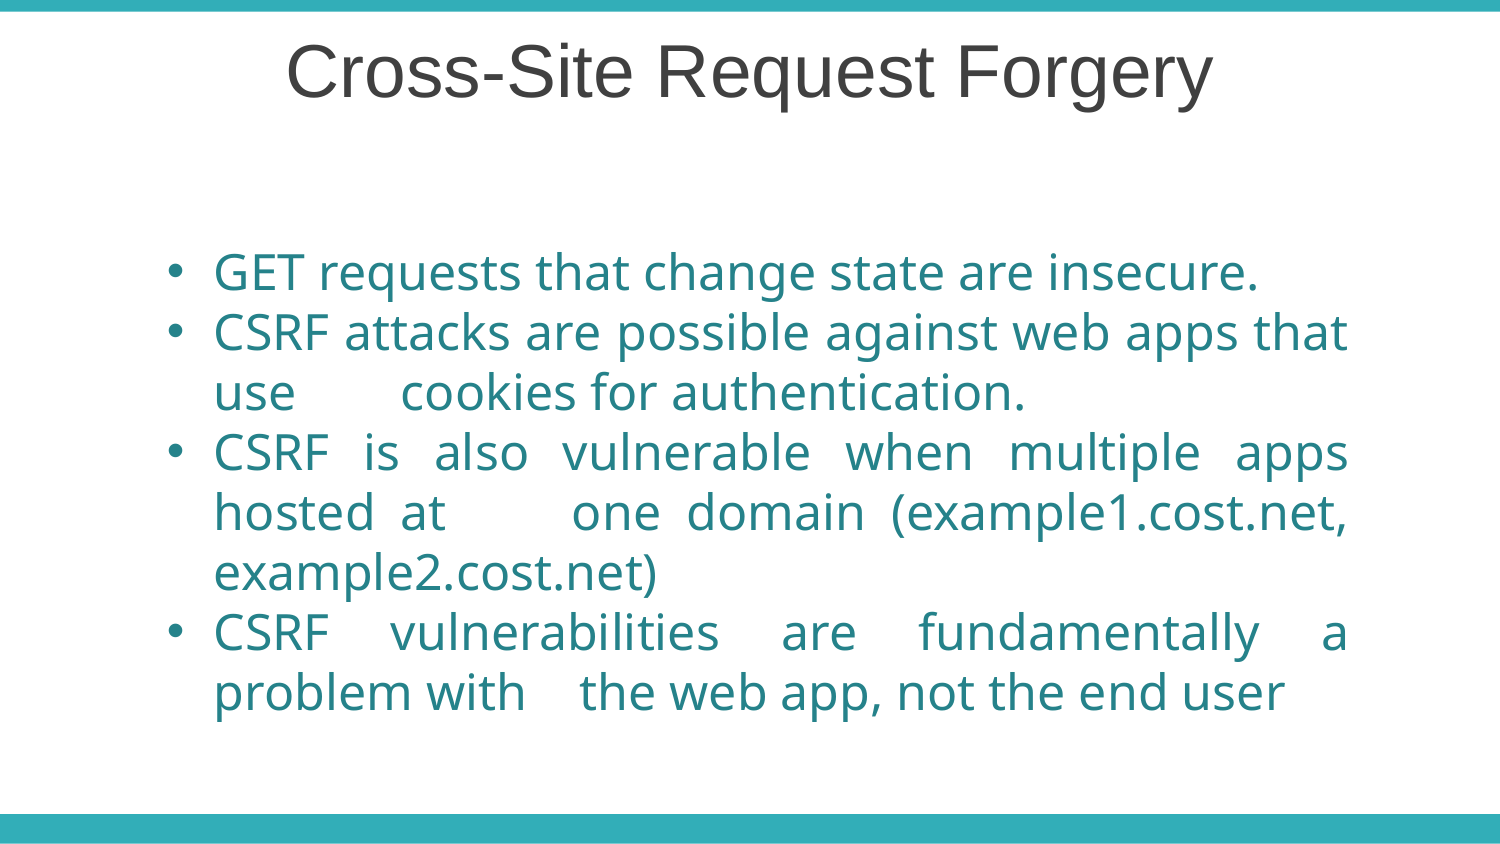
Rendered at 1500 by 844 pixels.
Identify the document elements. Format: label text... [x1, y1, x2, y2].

text_box GET requests that change state are insecure. CSRF attacks are possible against web apps that use cookies for authentication. CSRF is also vulnerable when multiple apps hosted at one domain (example1.cost.net, example2.cost.net) CSRF vulnerabilities are fundamentally a problem with the web app, not the end user [152, 232, 1365, 844]
list Cross-Site Request Forgery [0, 20, 1500, 115]
